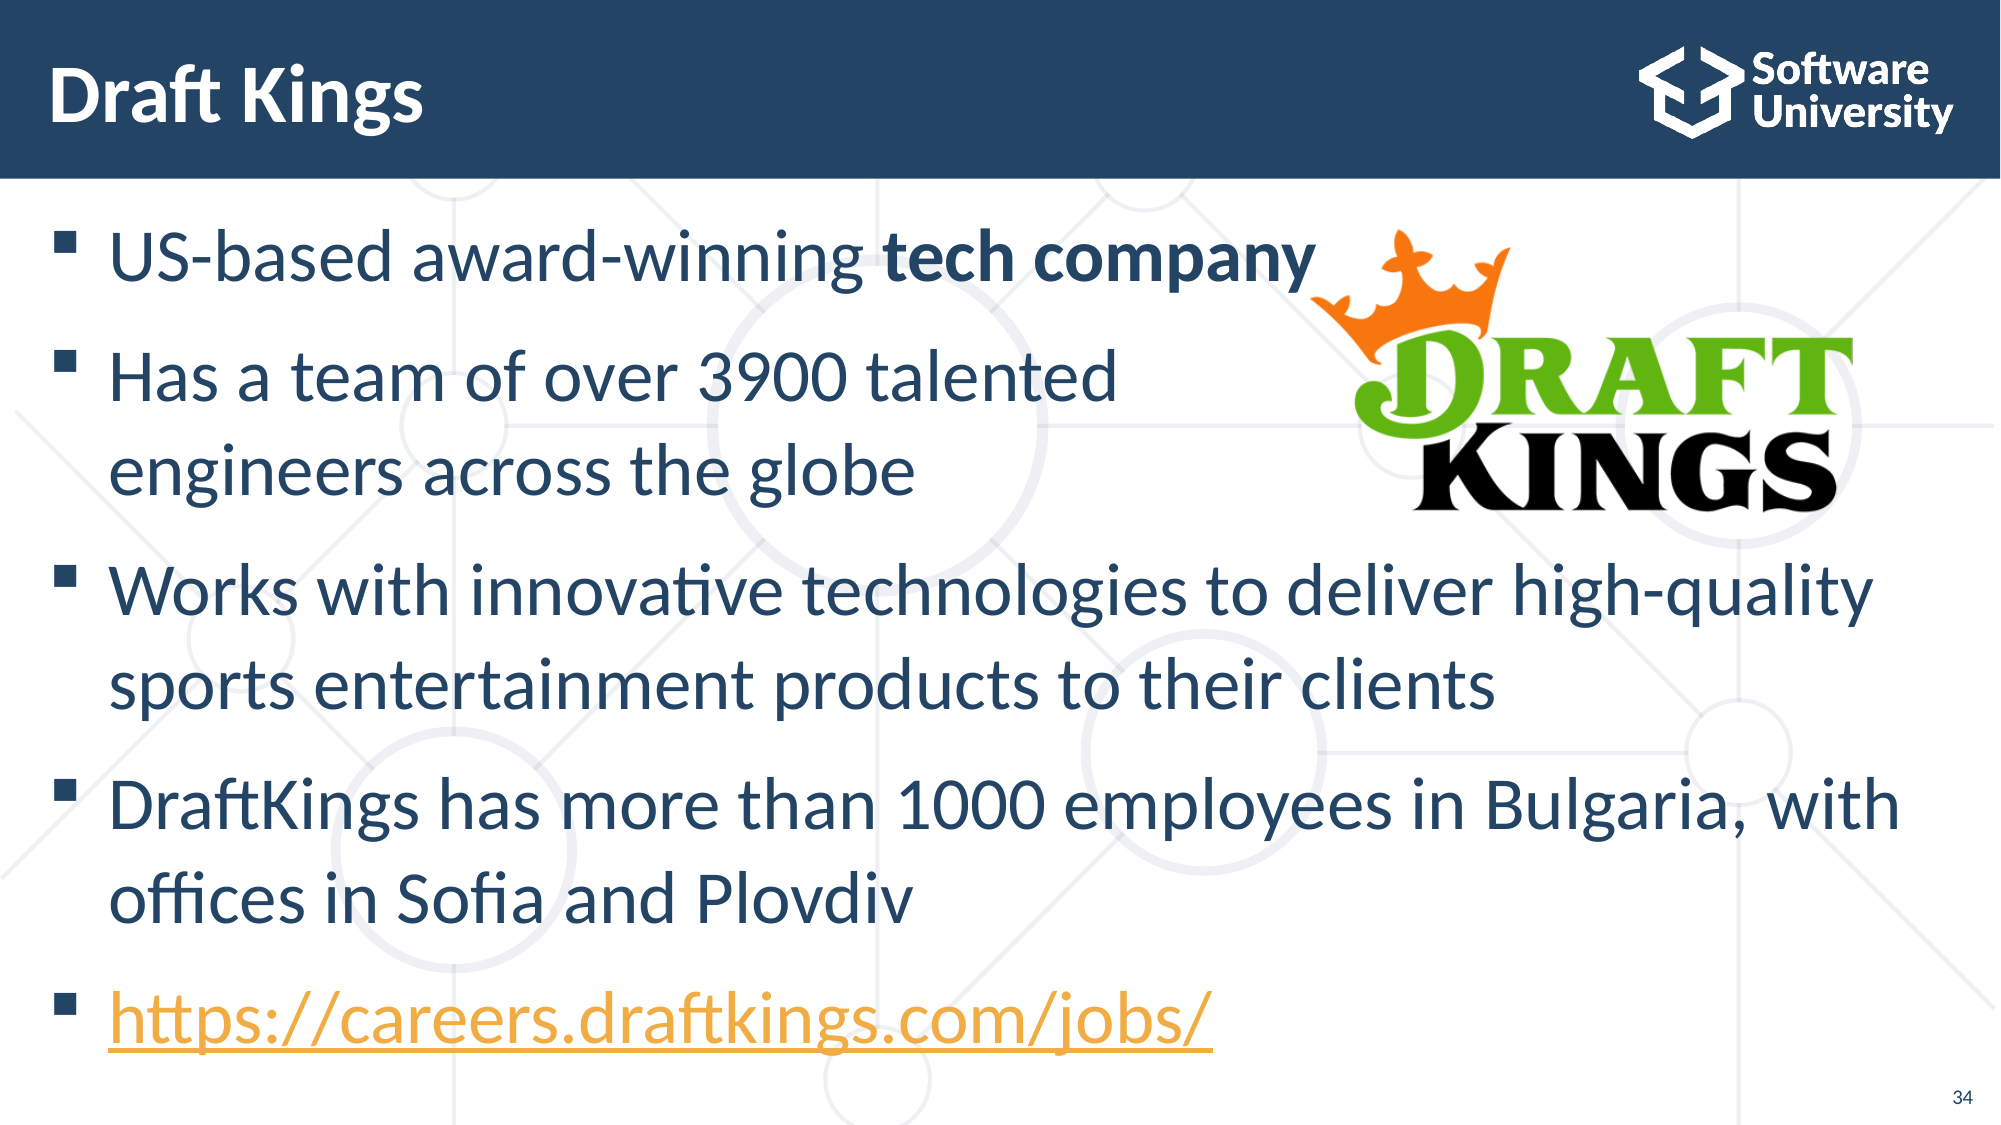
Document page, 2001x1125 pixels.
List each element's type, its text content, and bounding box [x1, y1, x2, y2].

title Draft Kings [31, 16, 1625, 162]
picture [1639, 46, 1954, 139]
slide_number 34 [1927, 1067, 1989, 1117]
list US-based award-winning tech company Has a team of over 3900 talented engineers across the globe Works with innovative technologies to deliver high-quality sports entertainment products to their clients DraftKings has more than 1000 employees in Bulgaria, with offices in Sofia and Plovdiv https://careers.draftkings.com/jobs/ [31, 196, 1970, 1104]
picture [1309, 179, 1857, 563]
